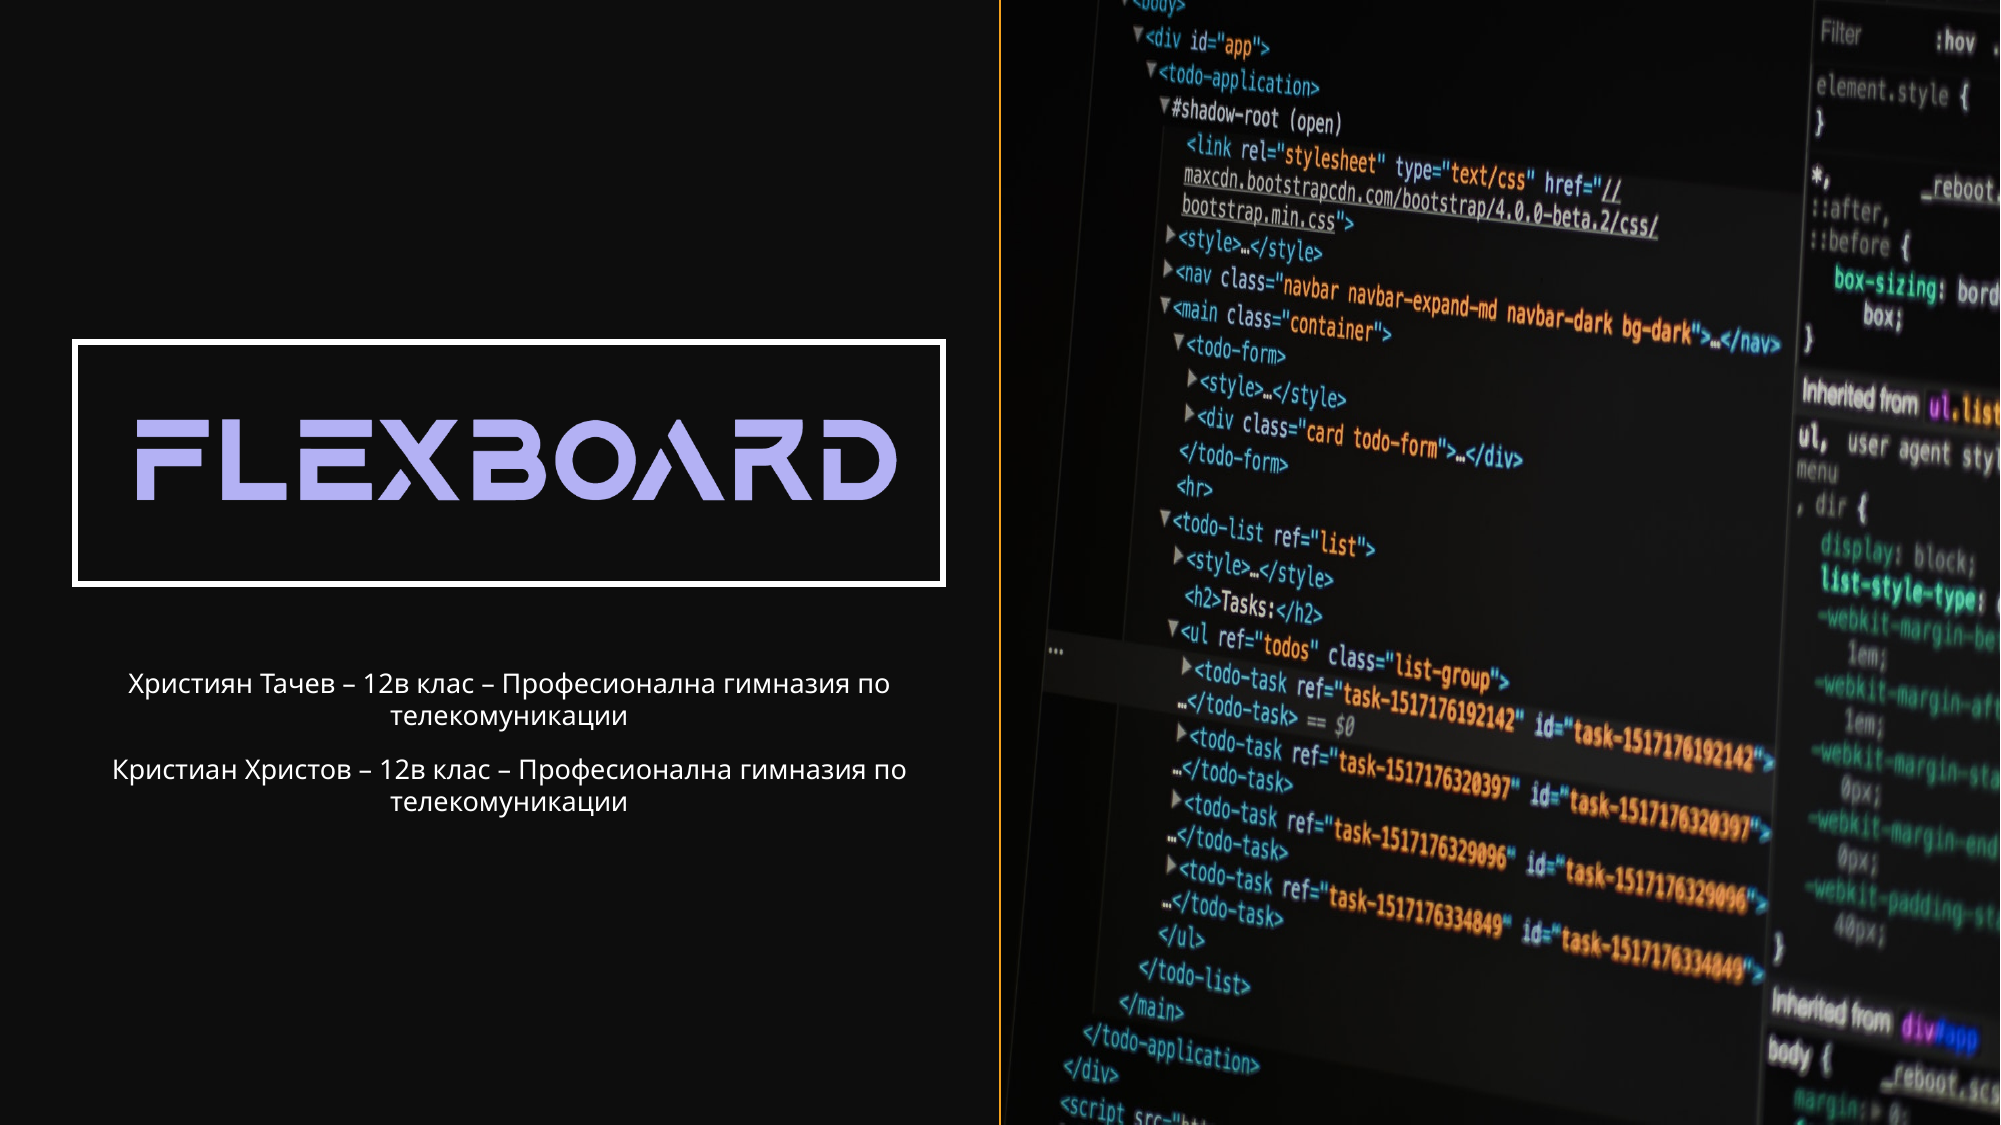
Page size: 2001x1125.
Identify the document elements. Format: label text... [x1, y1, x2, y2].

text_box [0, 0, 999, 1125]
subtitle Християн Тачев – 12в клас – Професионална гимназия по телекомуникации Кристиан Христов – 12в клас – Професионална гимназия по телекомуникации [9, 658, 999, 761]
title [72, 339, 946, 587]
picture [117, 400, 909, 523]
picture [1001, 0, 2000, 1125]
